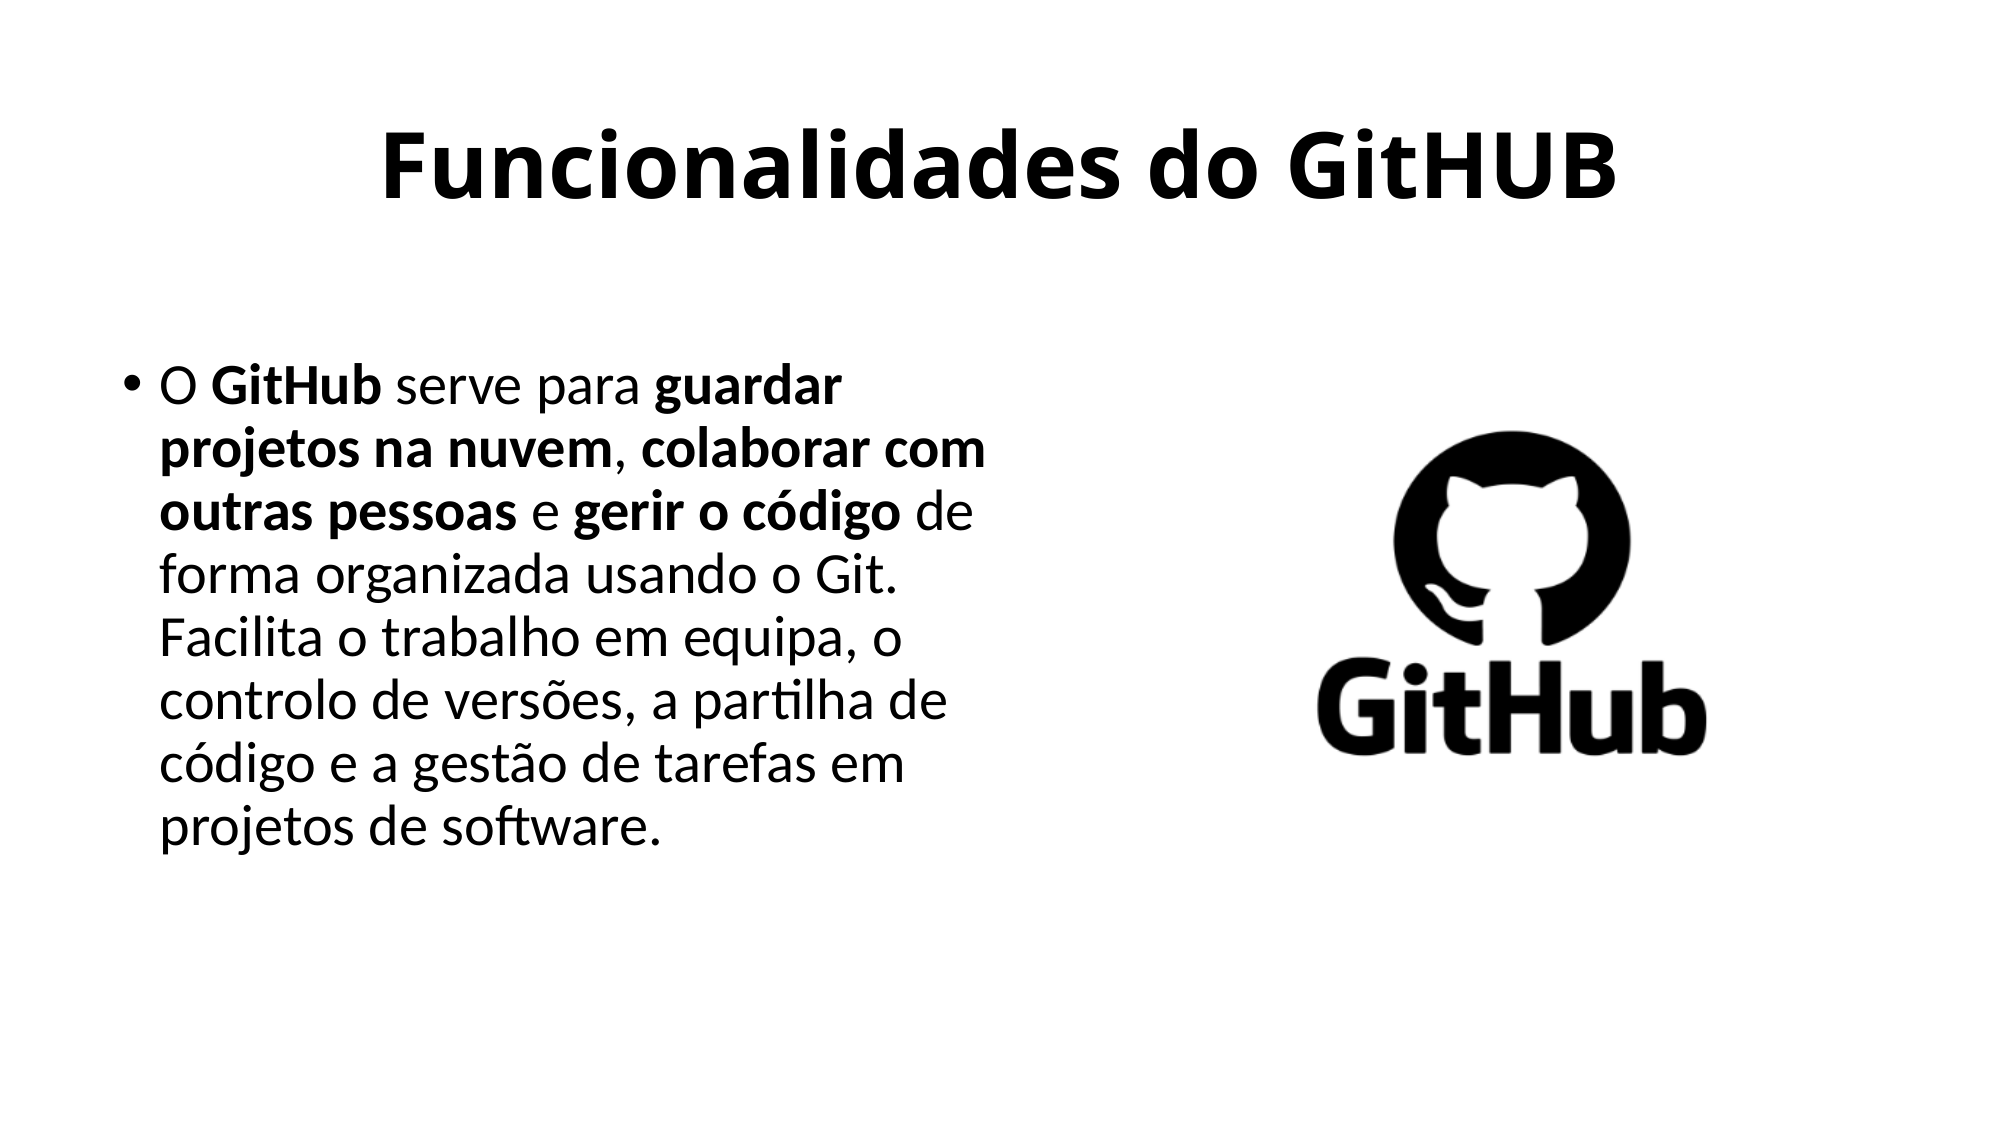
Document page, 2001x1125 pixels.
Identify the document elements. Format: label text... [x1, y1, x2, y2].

picture [1086, 344, 1938, 842]
title Funcionalidades do GitHUB [137, 59, 1863, 278]
list O GitHub serve para guardar projetos na nuvem, colaborar com outras pessoas e gerir o código de forma organizada usando o Git. Facilita o trabalho em equipa, o controlo de versões, a partilha de código e a gestão de tarefas em projetos de software. [107, 346, 1025, 1061]
